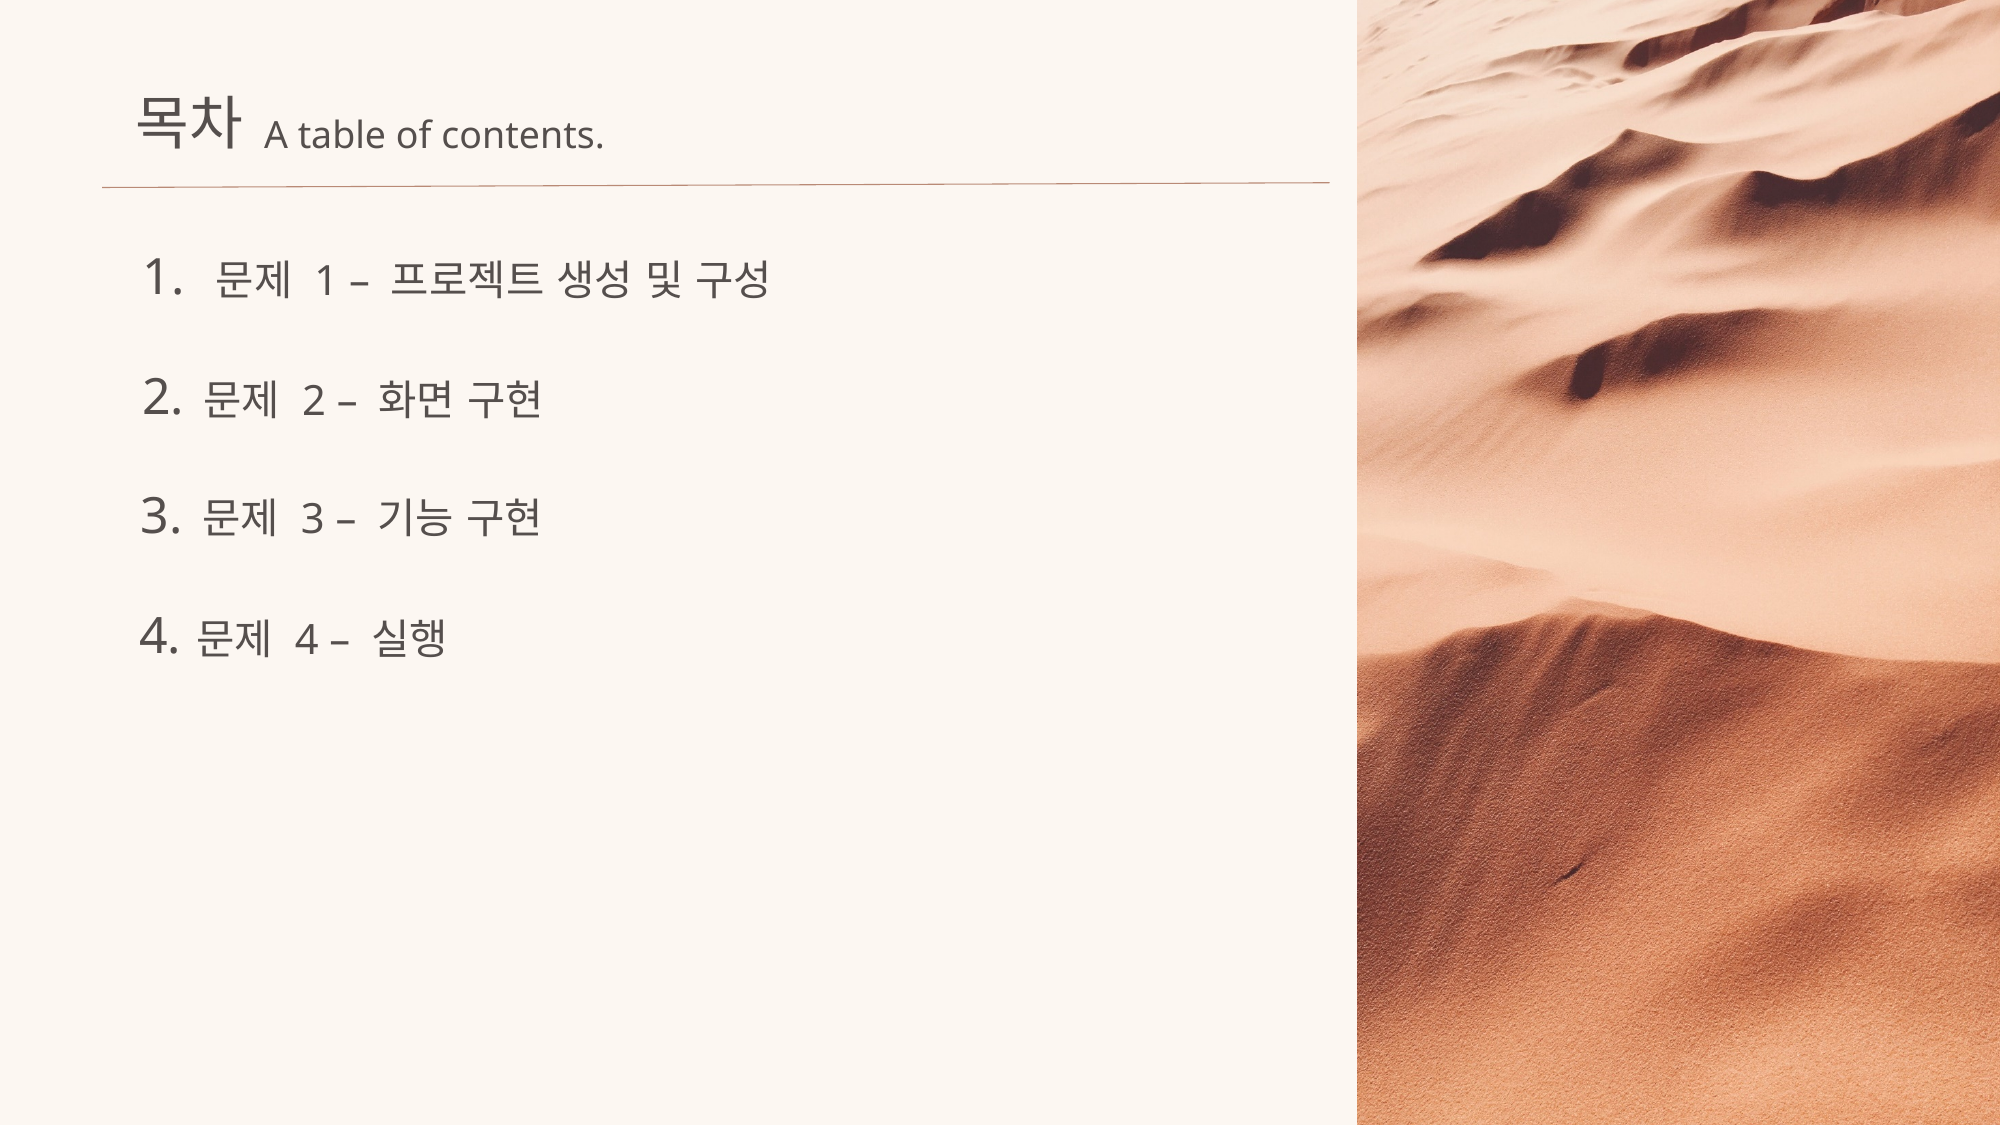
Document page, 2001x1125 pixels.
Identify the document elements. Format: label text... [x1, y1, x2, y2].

text_box 1. [128, 237, 200, 312]
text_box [102, 182, 1330, 188]
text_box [120, 78, 611, 165]
text_box 문제 1 – 프로젝트 생성 및 구성 [200, 246, 788, 311]
text_box 3. [125, 475, 198, 551]
text_box 문제 2 – 화면 구현 [188, 366, 560, 432]
picture [1357, 0, 2000, 1125]
text_box 2. [127, 357, 199, 433]
text_box 4. [124, 596, 196, 672]
text_box 문제 4 – 실행 [181, 605, 464, 671]
text_box 문제 3 – 기능 구현 [187, 484, 558, 550]
